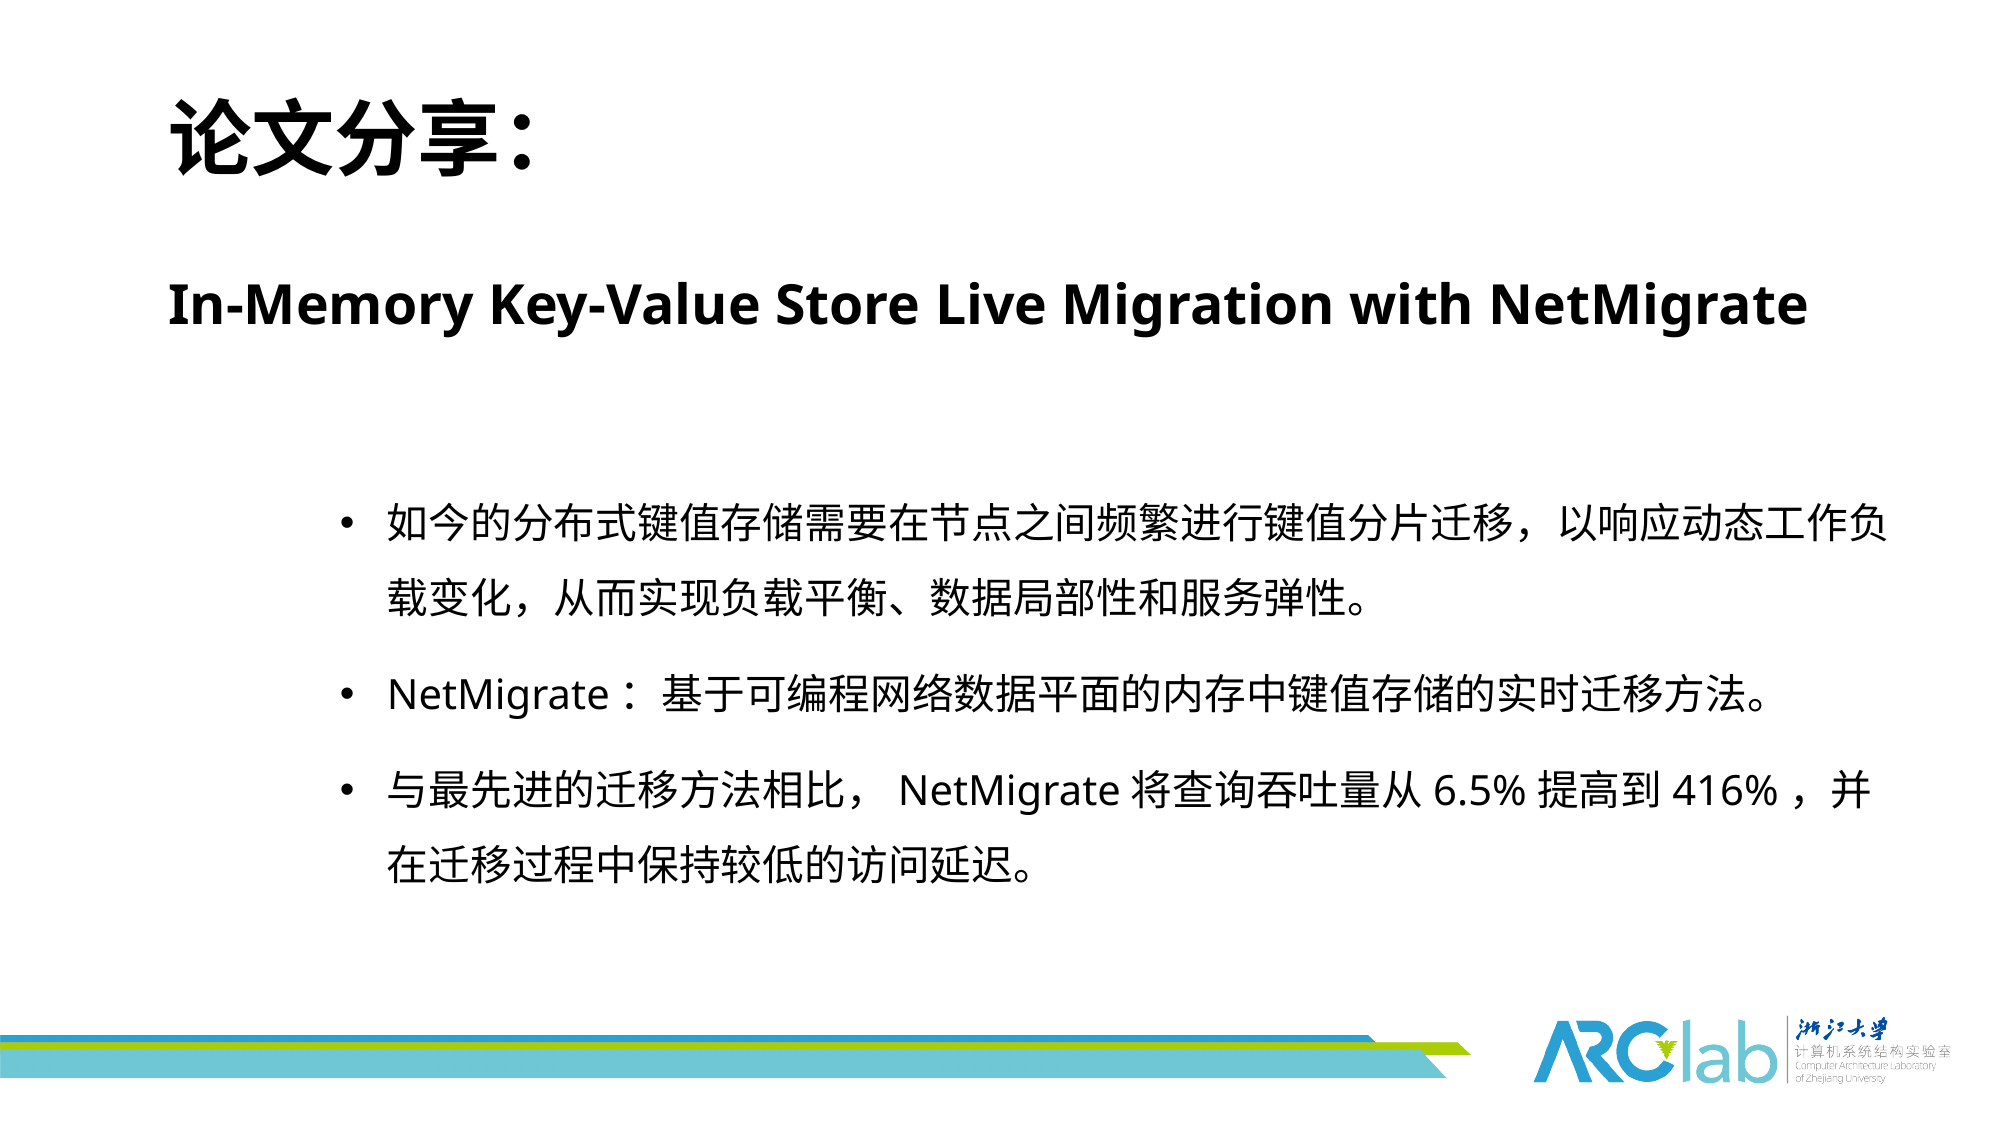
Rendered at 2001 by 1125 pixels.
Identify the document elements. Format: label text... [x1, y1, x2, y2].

title 论文分享： In-Memory Key-Value Store Live Migration with NetMigrate [153, 67, 1879, 368]
list 如今的分布式键值存储需要在节点之间频繁进行键值分片迁移，以响应动态工作负载变化，从而实现负载平衡、数据局部性和服务弹性。 NetMigrate：基于可编程网络数据平面的内存中键值存储的实时迁移方法。 与最先进的迁移方法相比，NetMigrate将查询吞吐量从6.5%提高到416%，并在迁移过程中保持较低的访问延迟。 NetMigrate：基于可编程网络数据平面的内存中键值存储的实时迁移方法。 [324, 464, 1926, 970]
picture [0, 1003, 2000, 1125]
